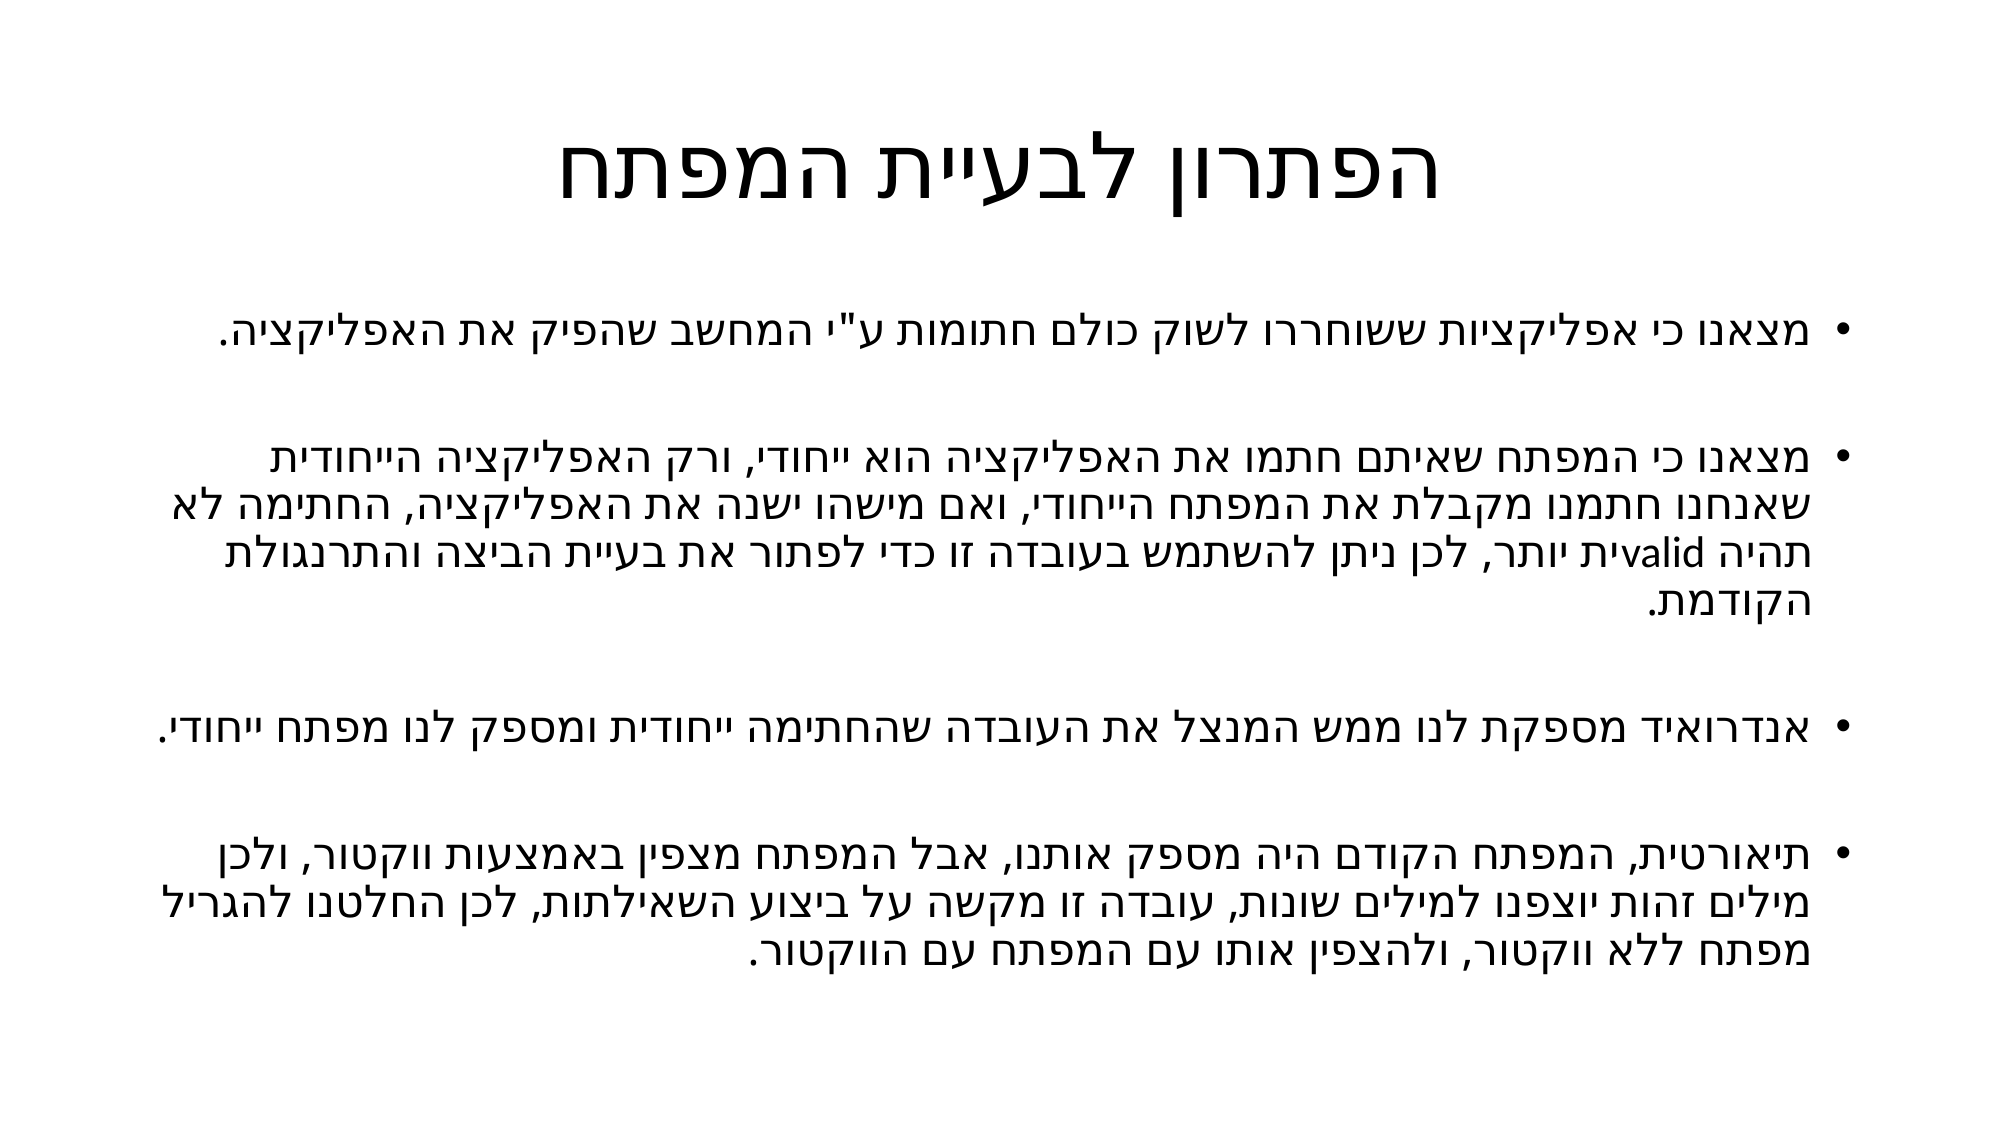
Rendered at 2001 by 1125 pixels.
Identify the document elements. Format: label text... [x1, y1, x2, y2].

list מצאנו כי אפליקציות ששוחררו לשוק כולם חתומות ע"י המחשב שהפיק את האפליקציה. מצאנו כי המפתח שאיתם חתמו את האפליקציה הוא ייחודי, ורק האפליקציה הייחודית שאנחנו חתמנו מקבלת את המפתח הייחודי, ואם מישהו ישנה את האפליקציה, החתימה לא תהיה validית יותר, לכן ניתן להשתמש בעובדה זו כדי לפתור את בעיית הביצה והתרנגולת הקודמת. אנדרואיד מספקת לנו ממש המנצל את העובדה שהחתימה ייחודית ומספק לנו מפתח ייחודי. תיאורטית, המפתח הקודם היה מספק אותנו, אבל המפתח מצפין באמצעות ווקטור, ולכן מילים זהות יוצפנו למילים שונות, עובדה זו מקשה על ביצוע השאילתות, לכן החלטנו להגריל מפתח ללא ווקטור, ולהצפין אותו עם המפתח עם הווקטור. [137, 299, 1863, 1014]
title הפתרון לבעיית המפתח [137, 59, 1863, 278]
